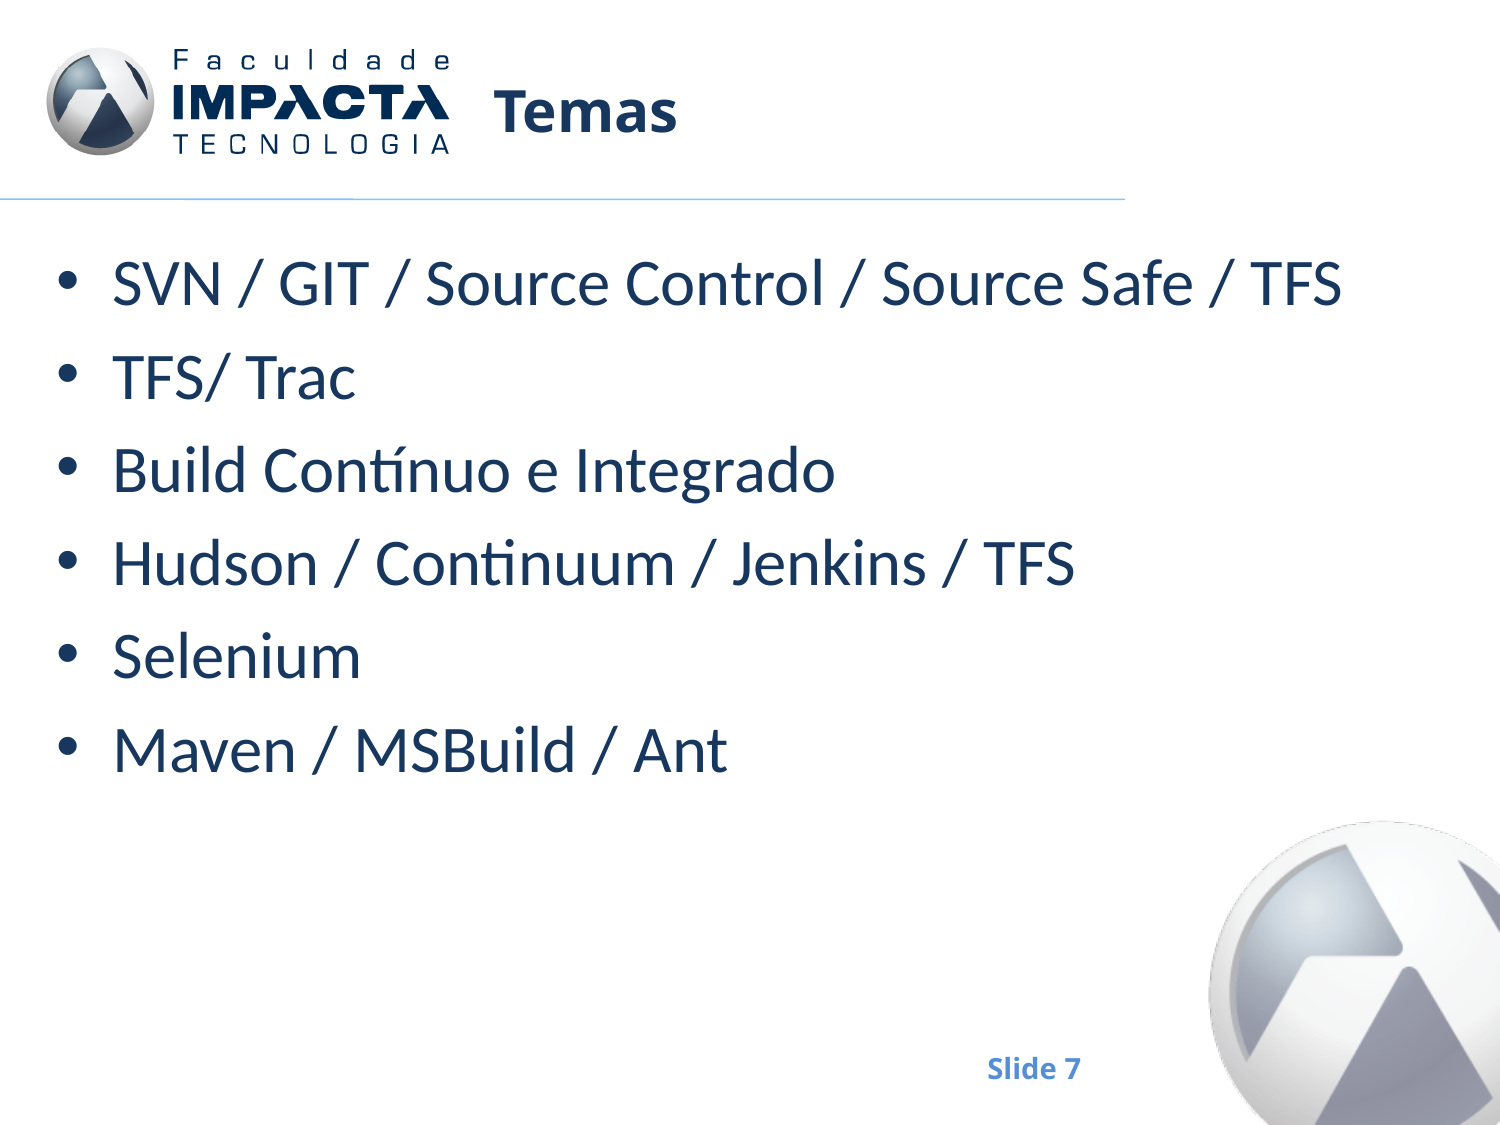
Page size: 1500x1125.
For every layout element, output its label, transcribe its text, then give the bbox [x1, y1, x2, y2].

title Temas [478, 66, 1483, 149]
picture [35, 35, 458, 164]
list SVN / GIT / Source Control / Source Safe / TFS TFS/ Trac Build Contínuo e Integrado Hudson / Continuum / Jenkins / TFS Selenium Maven / MSBuild / Ant [41, 231, 1400, 894]
picture [1206, 787, 1500, 1125]
